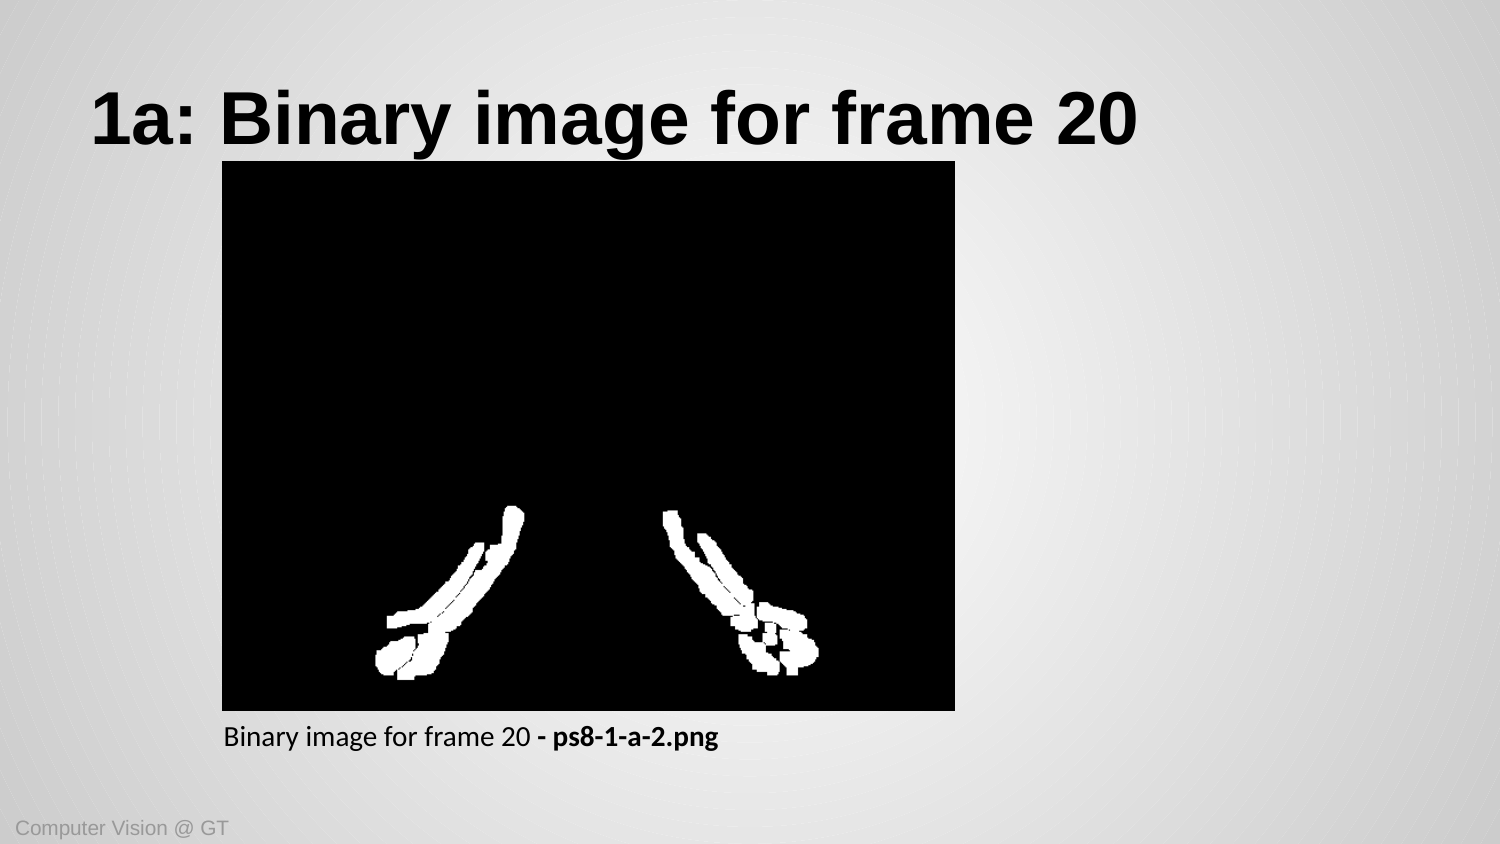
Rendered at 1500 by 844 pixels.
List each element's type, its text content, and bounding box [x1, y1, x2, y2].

title 1a: Binary image for frame 20 [75, 33, 1425, 175]
picture [222, 160, 956, 711]
text_box Binary image for frame 20 - ps8-1-a-2.png [208, 696, 917, 780]
text_box Computer Vision @ GT [0, 811, 422, 844]
